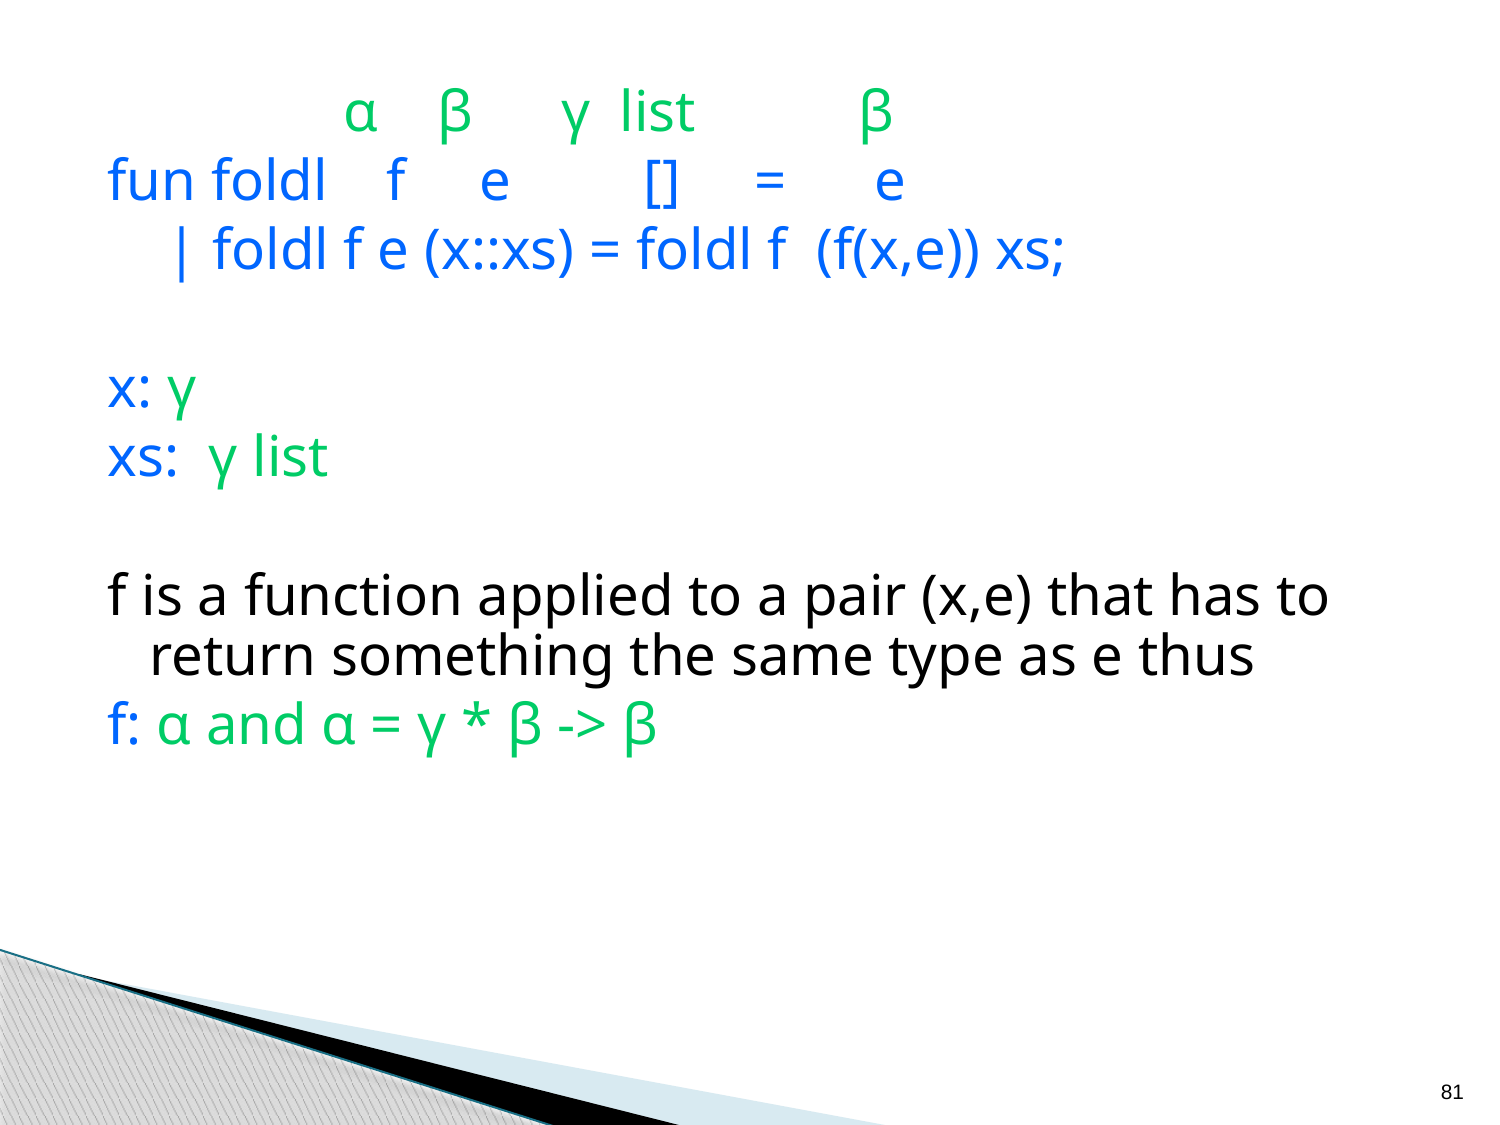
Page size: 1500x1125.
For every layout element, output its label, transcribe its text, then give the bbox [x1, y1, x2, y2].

slide_number 81 [1418, 1051, 1479, 1112]
list α β γ list β fun foldl f e [] = e | foldl f e (x::xs) = foldl f (f(x,e)) xs; x: γ xs: γ list f is a function applied to a pair (x,e) that has to return something the same type as e thus f: α and α = γ * β -> β [75, 0, 1425, 1063]
